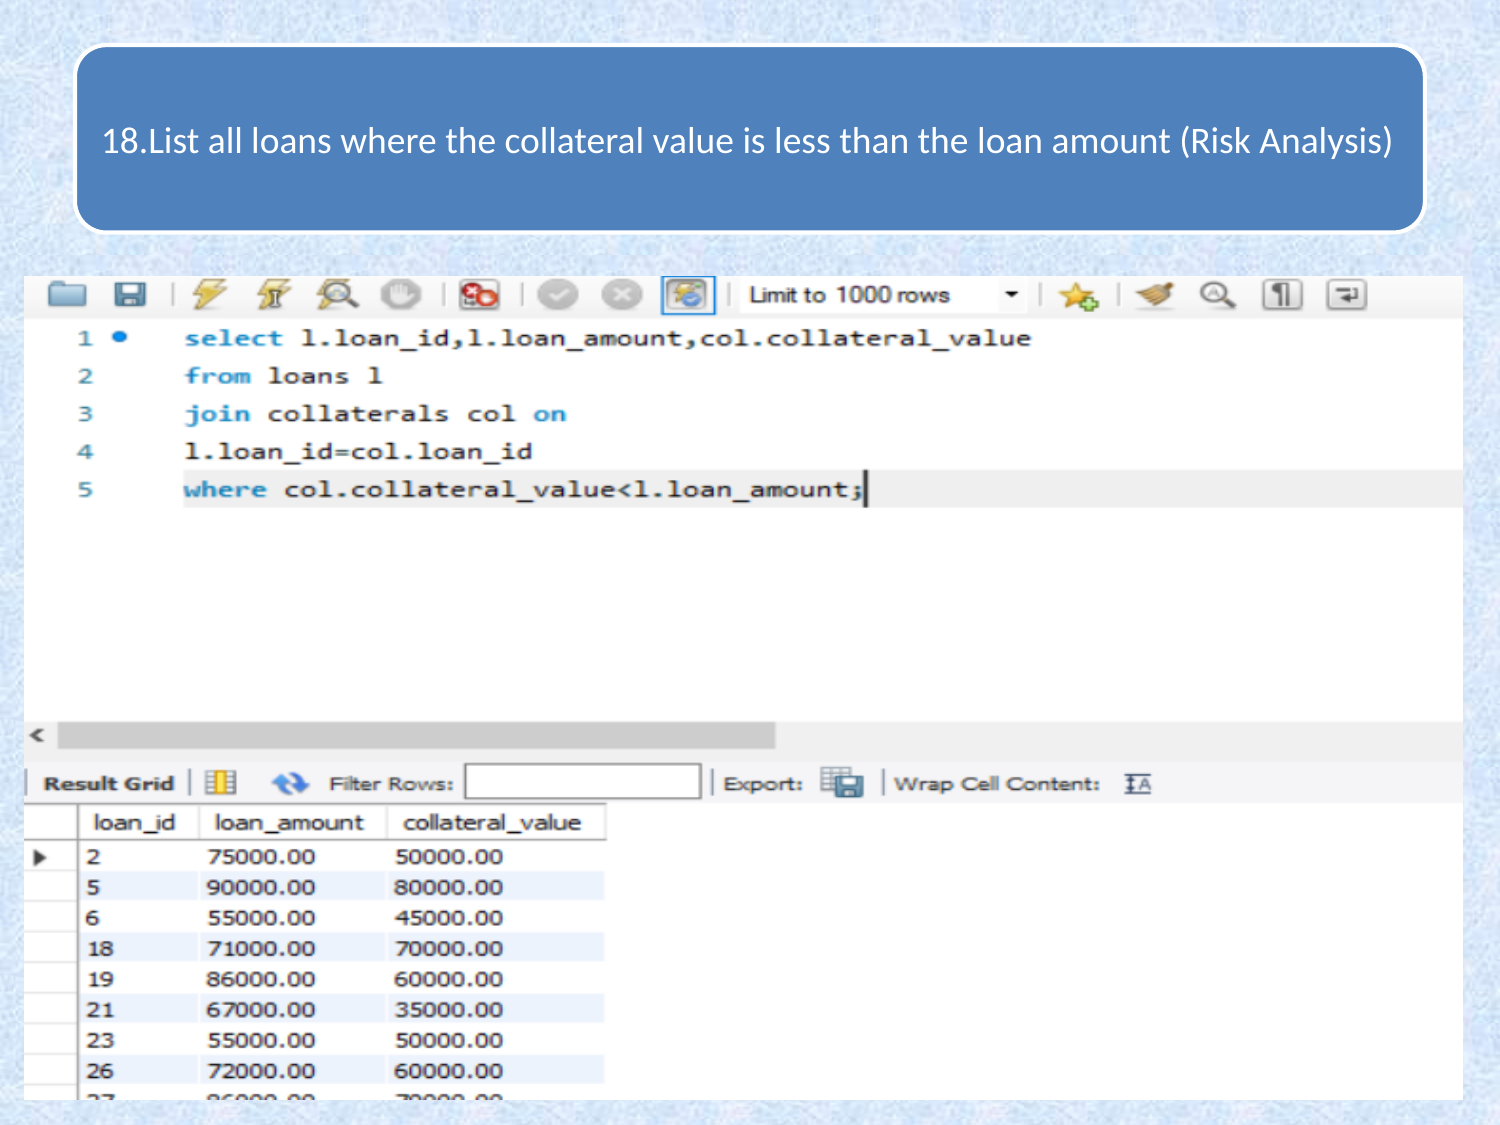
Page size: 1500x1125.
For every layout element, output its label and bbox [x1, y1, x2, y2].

list [24, 275, 1463, 1101]
text_box [74, 44, 1426, 233]
picture [0, 0, 1500, 1125]
